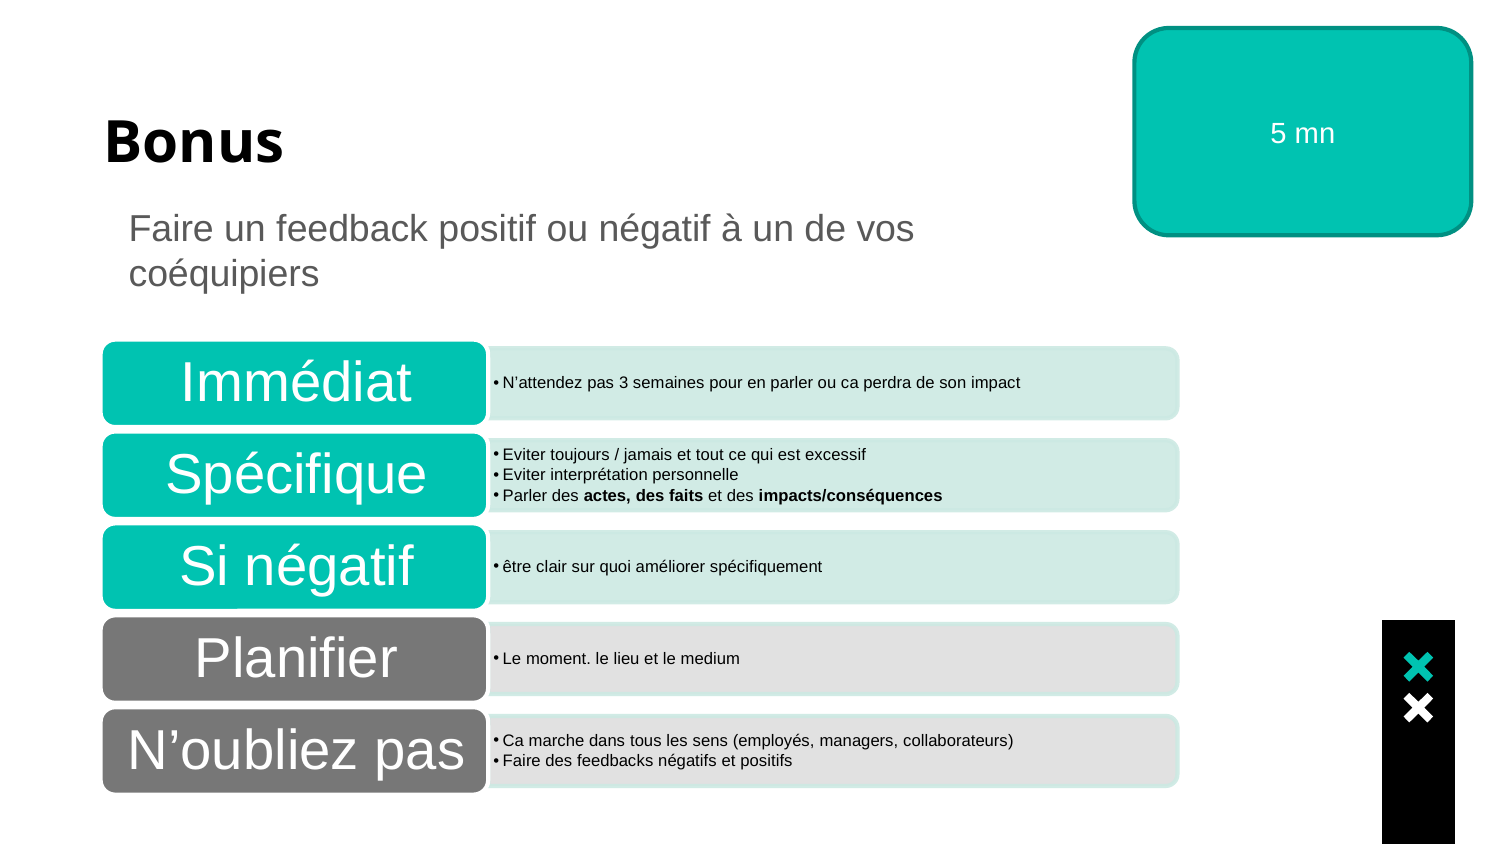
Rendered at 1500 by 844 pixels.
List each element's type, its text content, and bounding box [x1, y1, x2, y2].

title Bonus [88, 88, 1132, 208]
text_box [100, 339, 1178, 796]
list Faire un feedback positif ou négatif à un de vos coéquipiers [88, 188, 1125, 802]
text_box 5 mn [1132, 25, 1474, 238]
